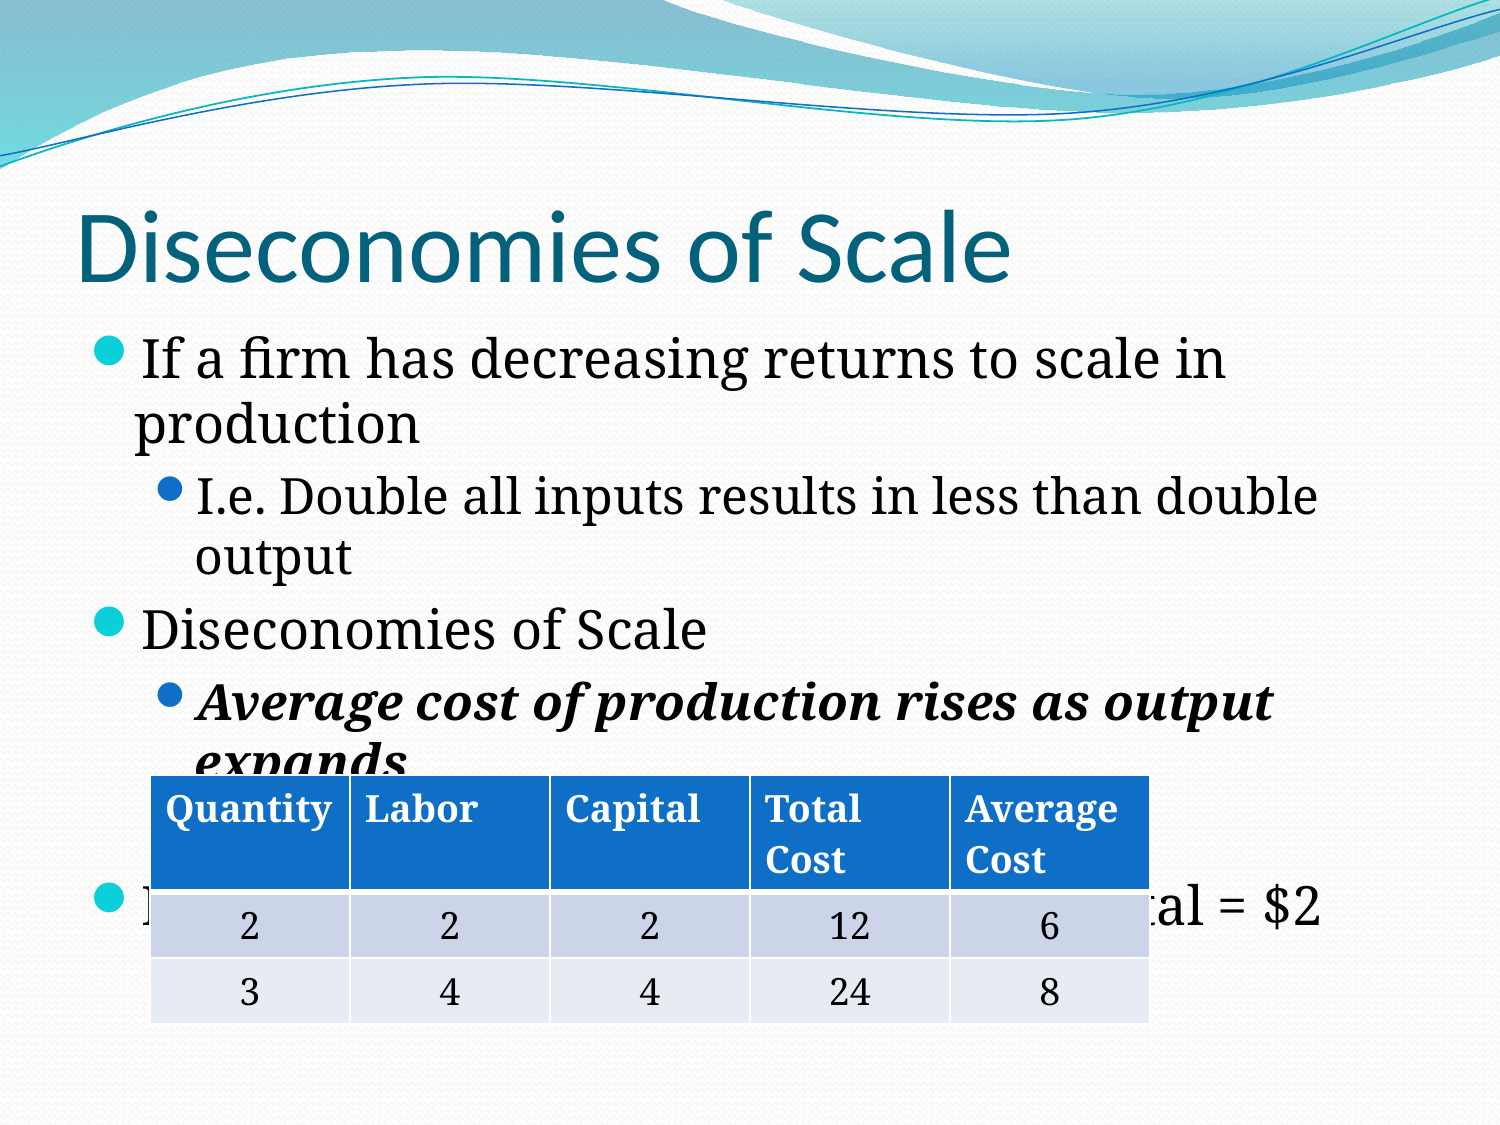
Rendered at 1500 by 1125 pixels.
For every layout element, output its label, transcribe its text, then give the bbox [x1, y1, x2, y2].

table_cell 2 [151, 895, 349, 957]
table_cell 3 [151, 959, 349, 1023]
table_cell 12 [751, 895, 949, 957]
table_cell 2 [551, 895, 749, 957]
table_cell 2 [351, 895, 549, 957]
table_cell 8 [951, 959, 1149, 1023]
table_header Labor [351, 776, 549, 889]
title Diseconomies of Scale [75, 115, 1425, 303]
table_cell 4 [351, 959, 549, 1023]
table_cell 6 [951, 895, 1149, 957]
table_cell 4 [551, 959, 749, 1023]
table_header Capital [551, 776, 749, 889]
table_header Quantity [151, 776, 349, 889]
table_header Average Cost [951, 776, 1149, 889]
table_header Total Cost [751, 776, 949, 889]
list If a firm has decreasing returns to scale in production I.e. Double all inputs results in less than double output Diseconomies of Scale Average cost of production rises as output expands AC Curves rises as production expands Example: wage = $4, rental rate of capital = $2 [75, 317, 1425, 1038]
table_cell 24 [751, 959, 949, 1023]
